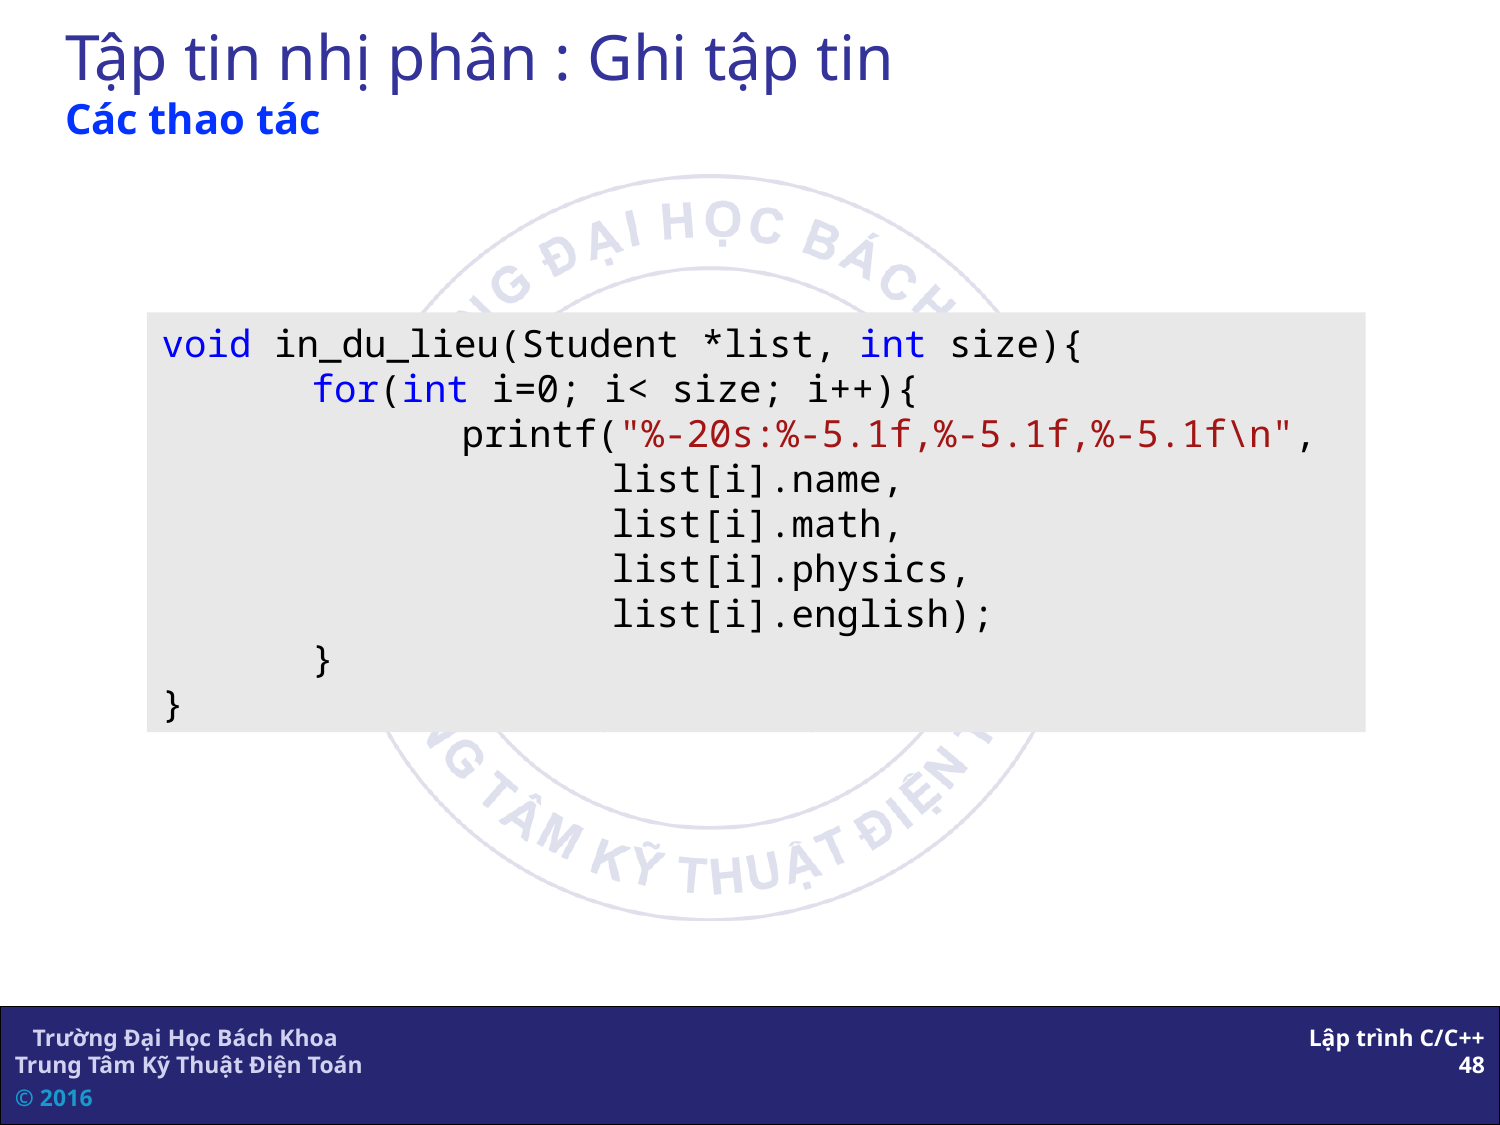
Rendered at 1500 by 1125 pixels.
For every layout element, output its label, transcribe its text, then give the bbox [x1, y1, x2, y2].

picture [337, 733, 1083, 921]
title Tập tin nhị phân : Ghi tập tin Các thao tác [50, 12, 1463, 150]
picture [337, 174, 1083, 312]
text_box void in_du_lieu(Student *list, int size){ for(int i=0; i< size; i++){ printf("%-20s:%-5.1f,%-5.1f,%-5.1f\n", list[i].name, list[i].math, list[i].physics, list[i].english); } } [146, 312, 1366, 733]
